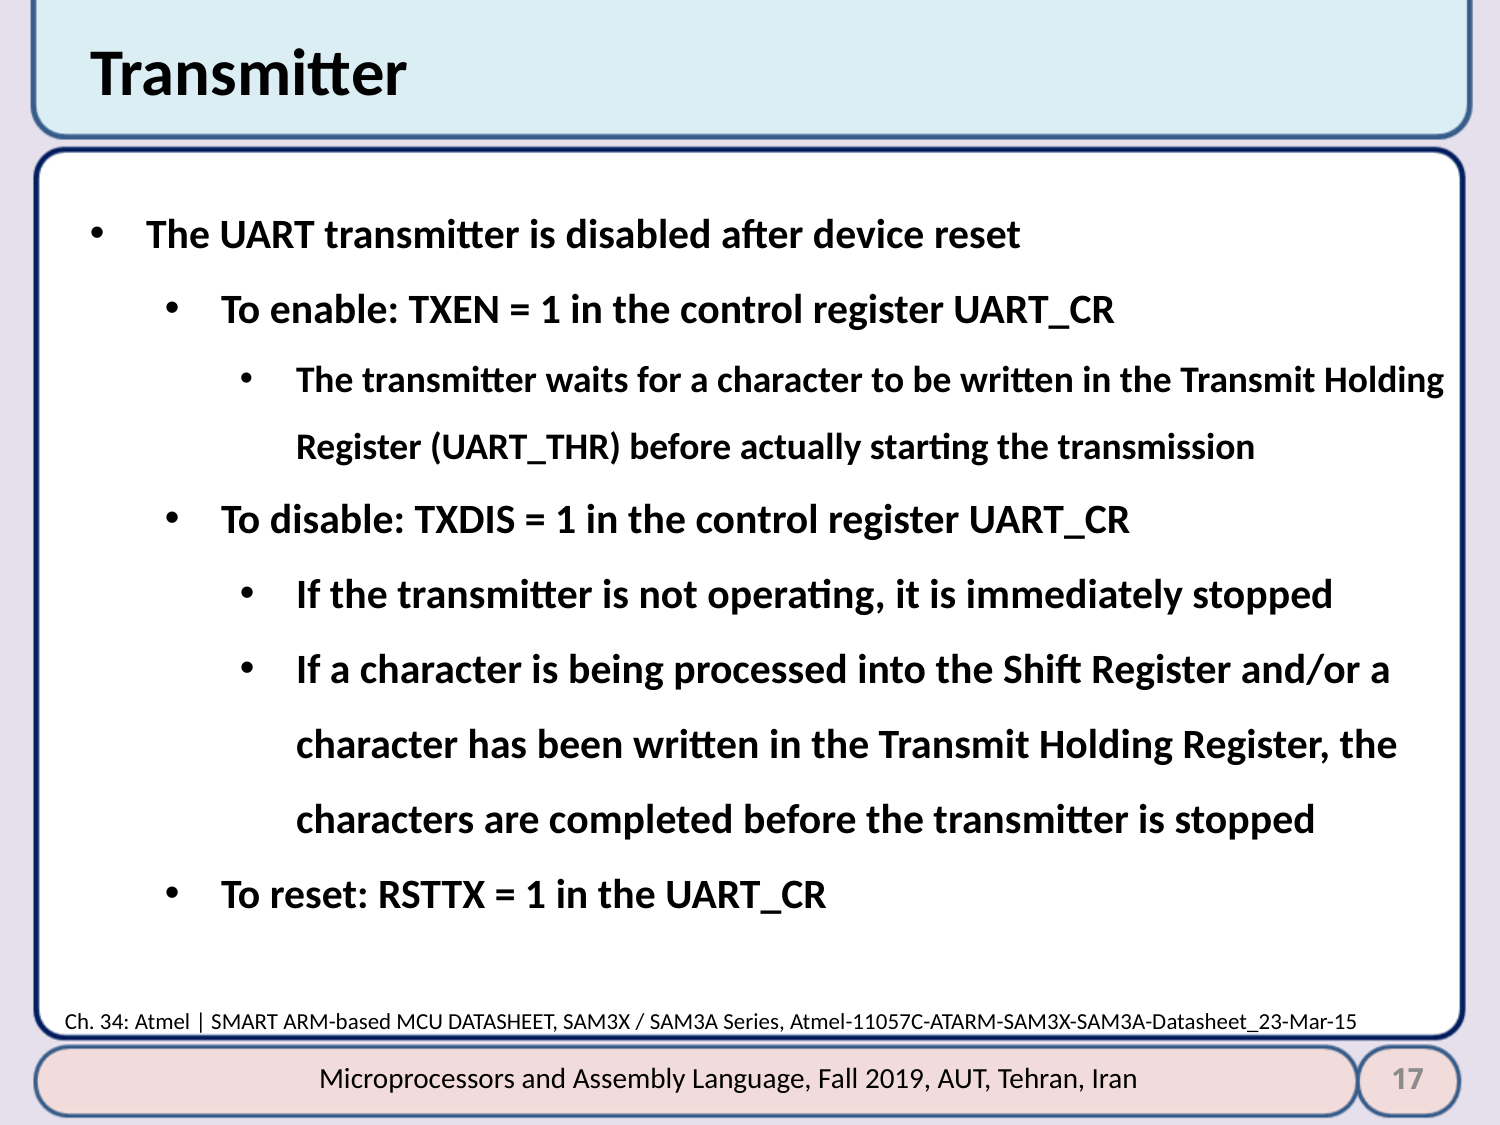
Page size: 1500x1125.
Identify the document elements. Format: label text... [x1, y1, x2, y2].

text_box Ch. 34: Atmel | SMART ARM-based MCU DATASHEET, SAM3X / SAM3A Series, Atmel-11057C-ATARM-SAM3X-SAM3A-Datasheet_23-Mar-15 [49, 999, 1413, 1042]
slide_number 17 [1363, 1049, 1453, 1110]
title Transmitter [75, 0, 1425, 138]
picture [0, 0, 1500, 1125]
text_box The UART transmitter is disabled after device reset To enable: TXEN = 1 in the control register UART_CR The transmitter waits for a character to be written in the Transmit Holding Register (UART_THR) before actually starting the transmission To disable: TXDIS = 1 in the control register UART_CR If the transmitter is not operating, it is immediately stopped If a character is being processed into the Shift Register and/or a character has been written in the Transmit Holding Register, the characters are completed before the transmitter is stopped To reset: RSTTX = 1 in the UART_CR [75, 174, 1463, 925]
text_box Microprocessors and Assembly Language, Fall 2019, AUT, Tehran, Iran [162, 1051, 1288, 1102]
